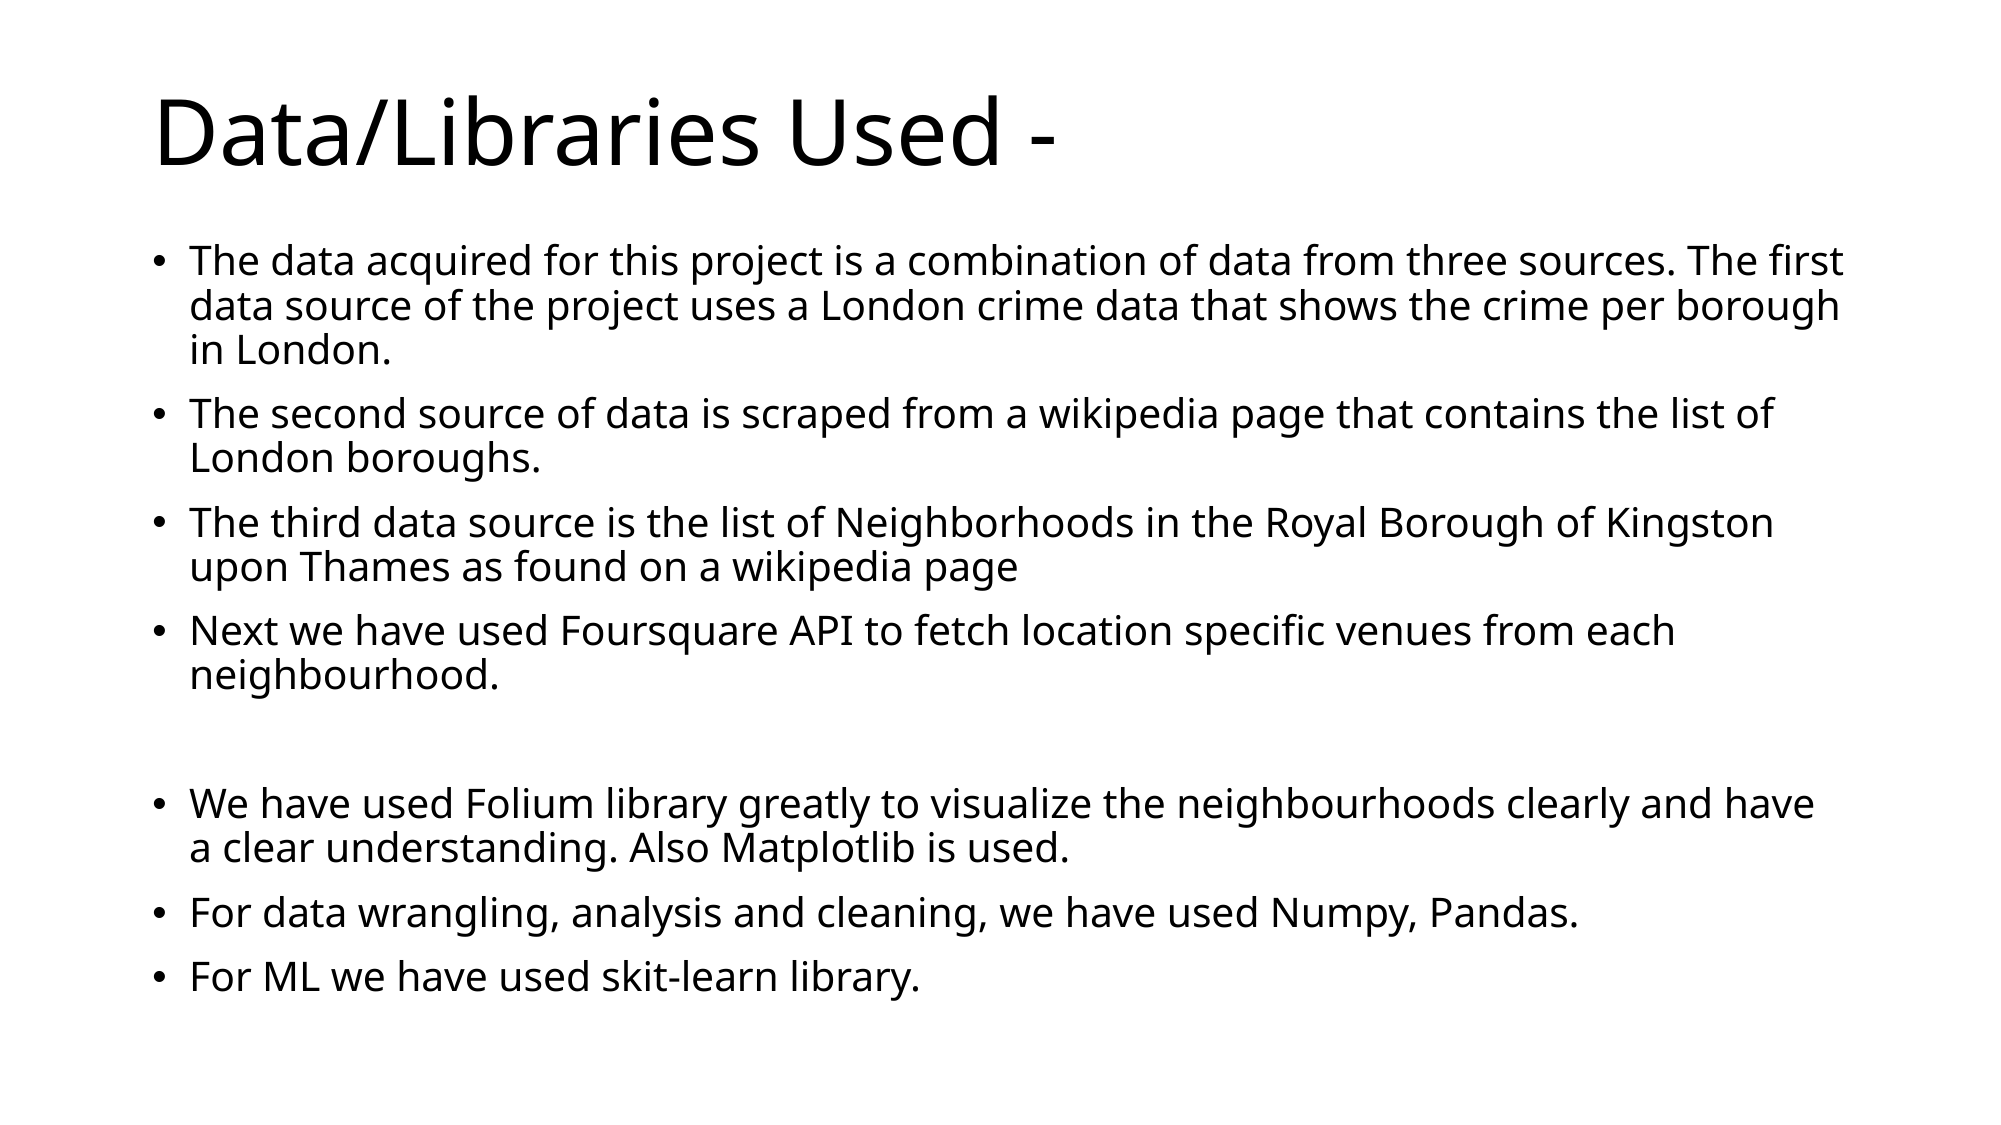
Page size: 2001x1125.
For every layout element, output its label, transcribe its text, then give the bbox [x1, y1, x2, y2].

title Data/Libraries Used - [137, 70, 1863, 201]
list The data acquired for this project is a combination of data from three sources. The first data source of the project uses a London crime data that shows the crime per borough in London. The second source of data is scraped from a wikipedia page that contains the list of London boroughs. The third data source is the list of Neighborhoods in the Royal Borough of Kingston upon Thames as found on a wikipedia page Next we have used Foursquare API to fetch location specific venues from each neighbourhood. We have used Folium library greatly to visualize the neighbourhoods clearly and have a clear understanding. Also Matplotlib is used. For data wrangling, analysis and cleaning, we have used Numpy, Pandas. For ML we have used skit-learn library. [137, 233, 1863, 1014]
